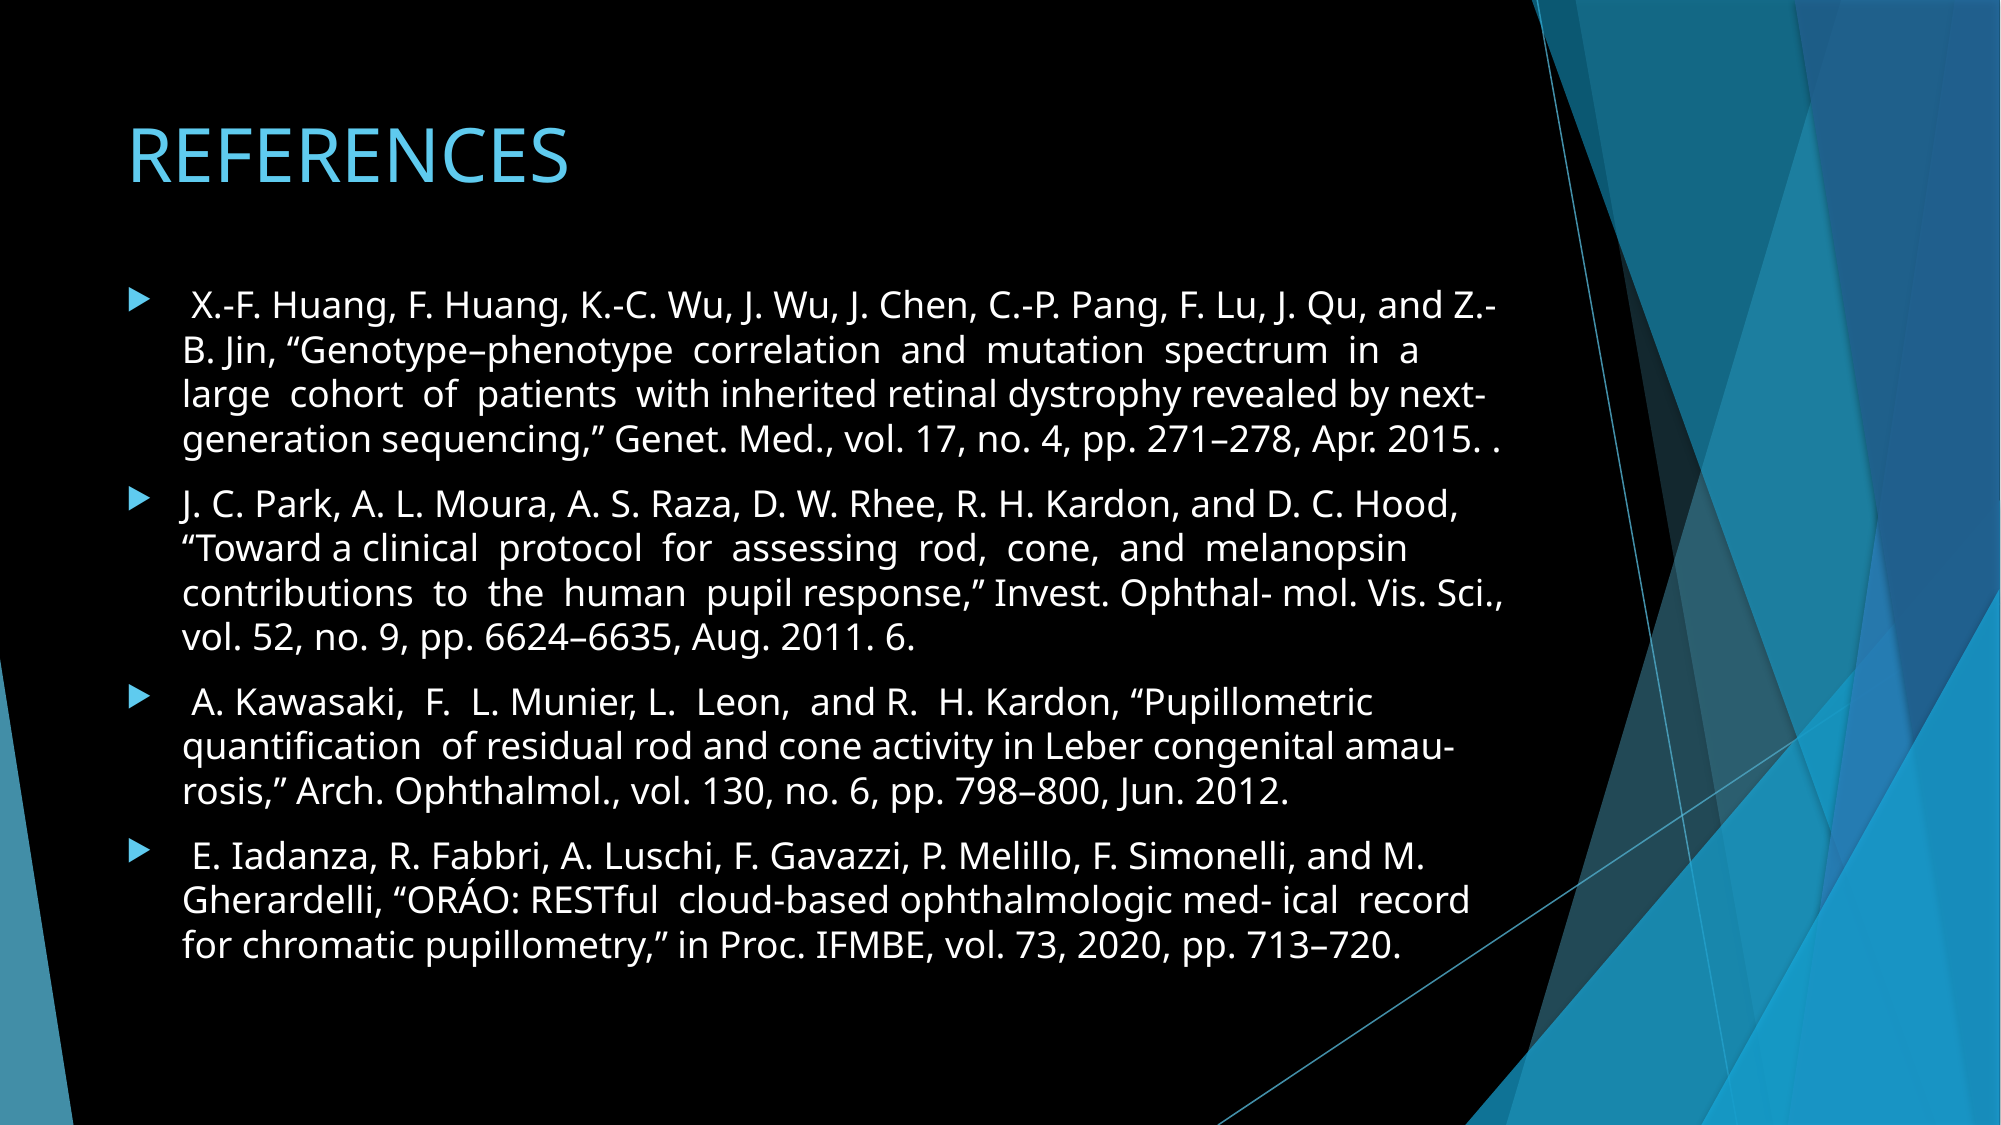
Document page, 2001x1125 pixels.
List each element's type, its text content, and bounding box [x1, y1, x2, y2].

title REFERENCES [111, 99, 1522, 274]
list X.-F. Huang, F. Huang, K.-C. Wu, J. Wu, J. Chen, C.-P. Pang, F. Lu, J. Qu, and Z.-B. Jin, ‘‘Genotype–phenotype correlation and mutation spectrum in a large cohort of patients with inherited retinal dystrophy revealed by next-generation sequencing,’’ Genet. Med., vol. 17, no. 4, pp. 271–278, Apr. 2015. . J. C. Park, A. L. Moura, A. S. Raza, D. W. Rhee, R. H. Kardon, and D. C. Hood, ‘‘Toward a clinical protocol for assessing rod, cone, and melanopsin contributions to the human pupil response,’’ Invest. Ophthal- mol. Vis. Sci., vol. 52, no. 9, pp. 6624–6635, Aug. 2011. 6. A. Kawasaki, F. L. Munier, L. Leon, and R. H. Kardon, ‘‘Pupillometric quantification of residual rod and cone activity in Leber congenital amau- rosis,’’ Arch. Ophthalmol., vol. 130, no. 6, pp. 798–800, Jun. 2012. E. Iadanza, R. Fabbri, A. Luschi, F. Gavazzi, P. Melillo, F. Simonelli, and M. Gherardelli, ‘‘ORÁO: RESTful cloud-based ophthalmologic med- ical record for chromatic pupillometry,’’ in Proc. IFMBE, vol. 73, 2020, pp. 713–720. [111, 274, 1522, 991]
